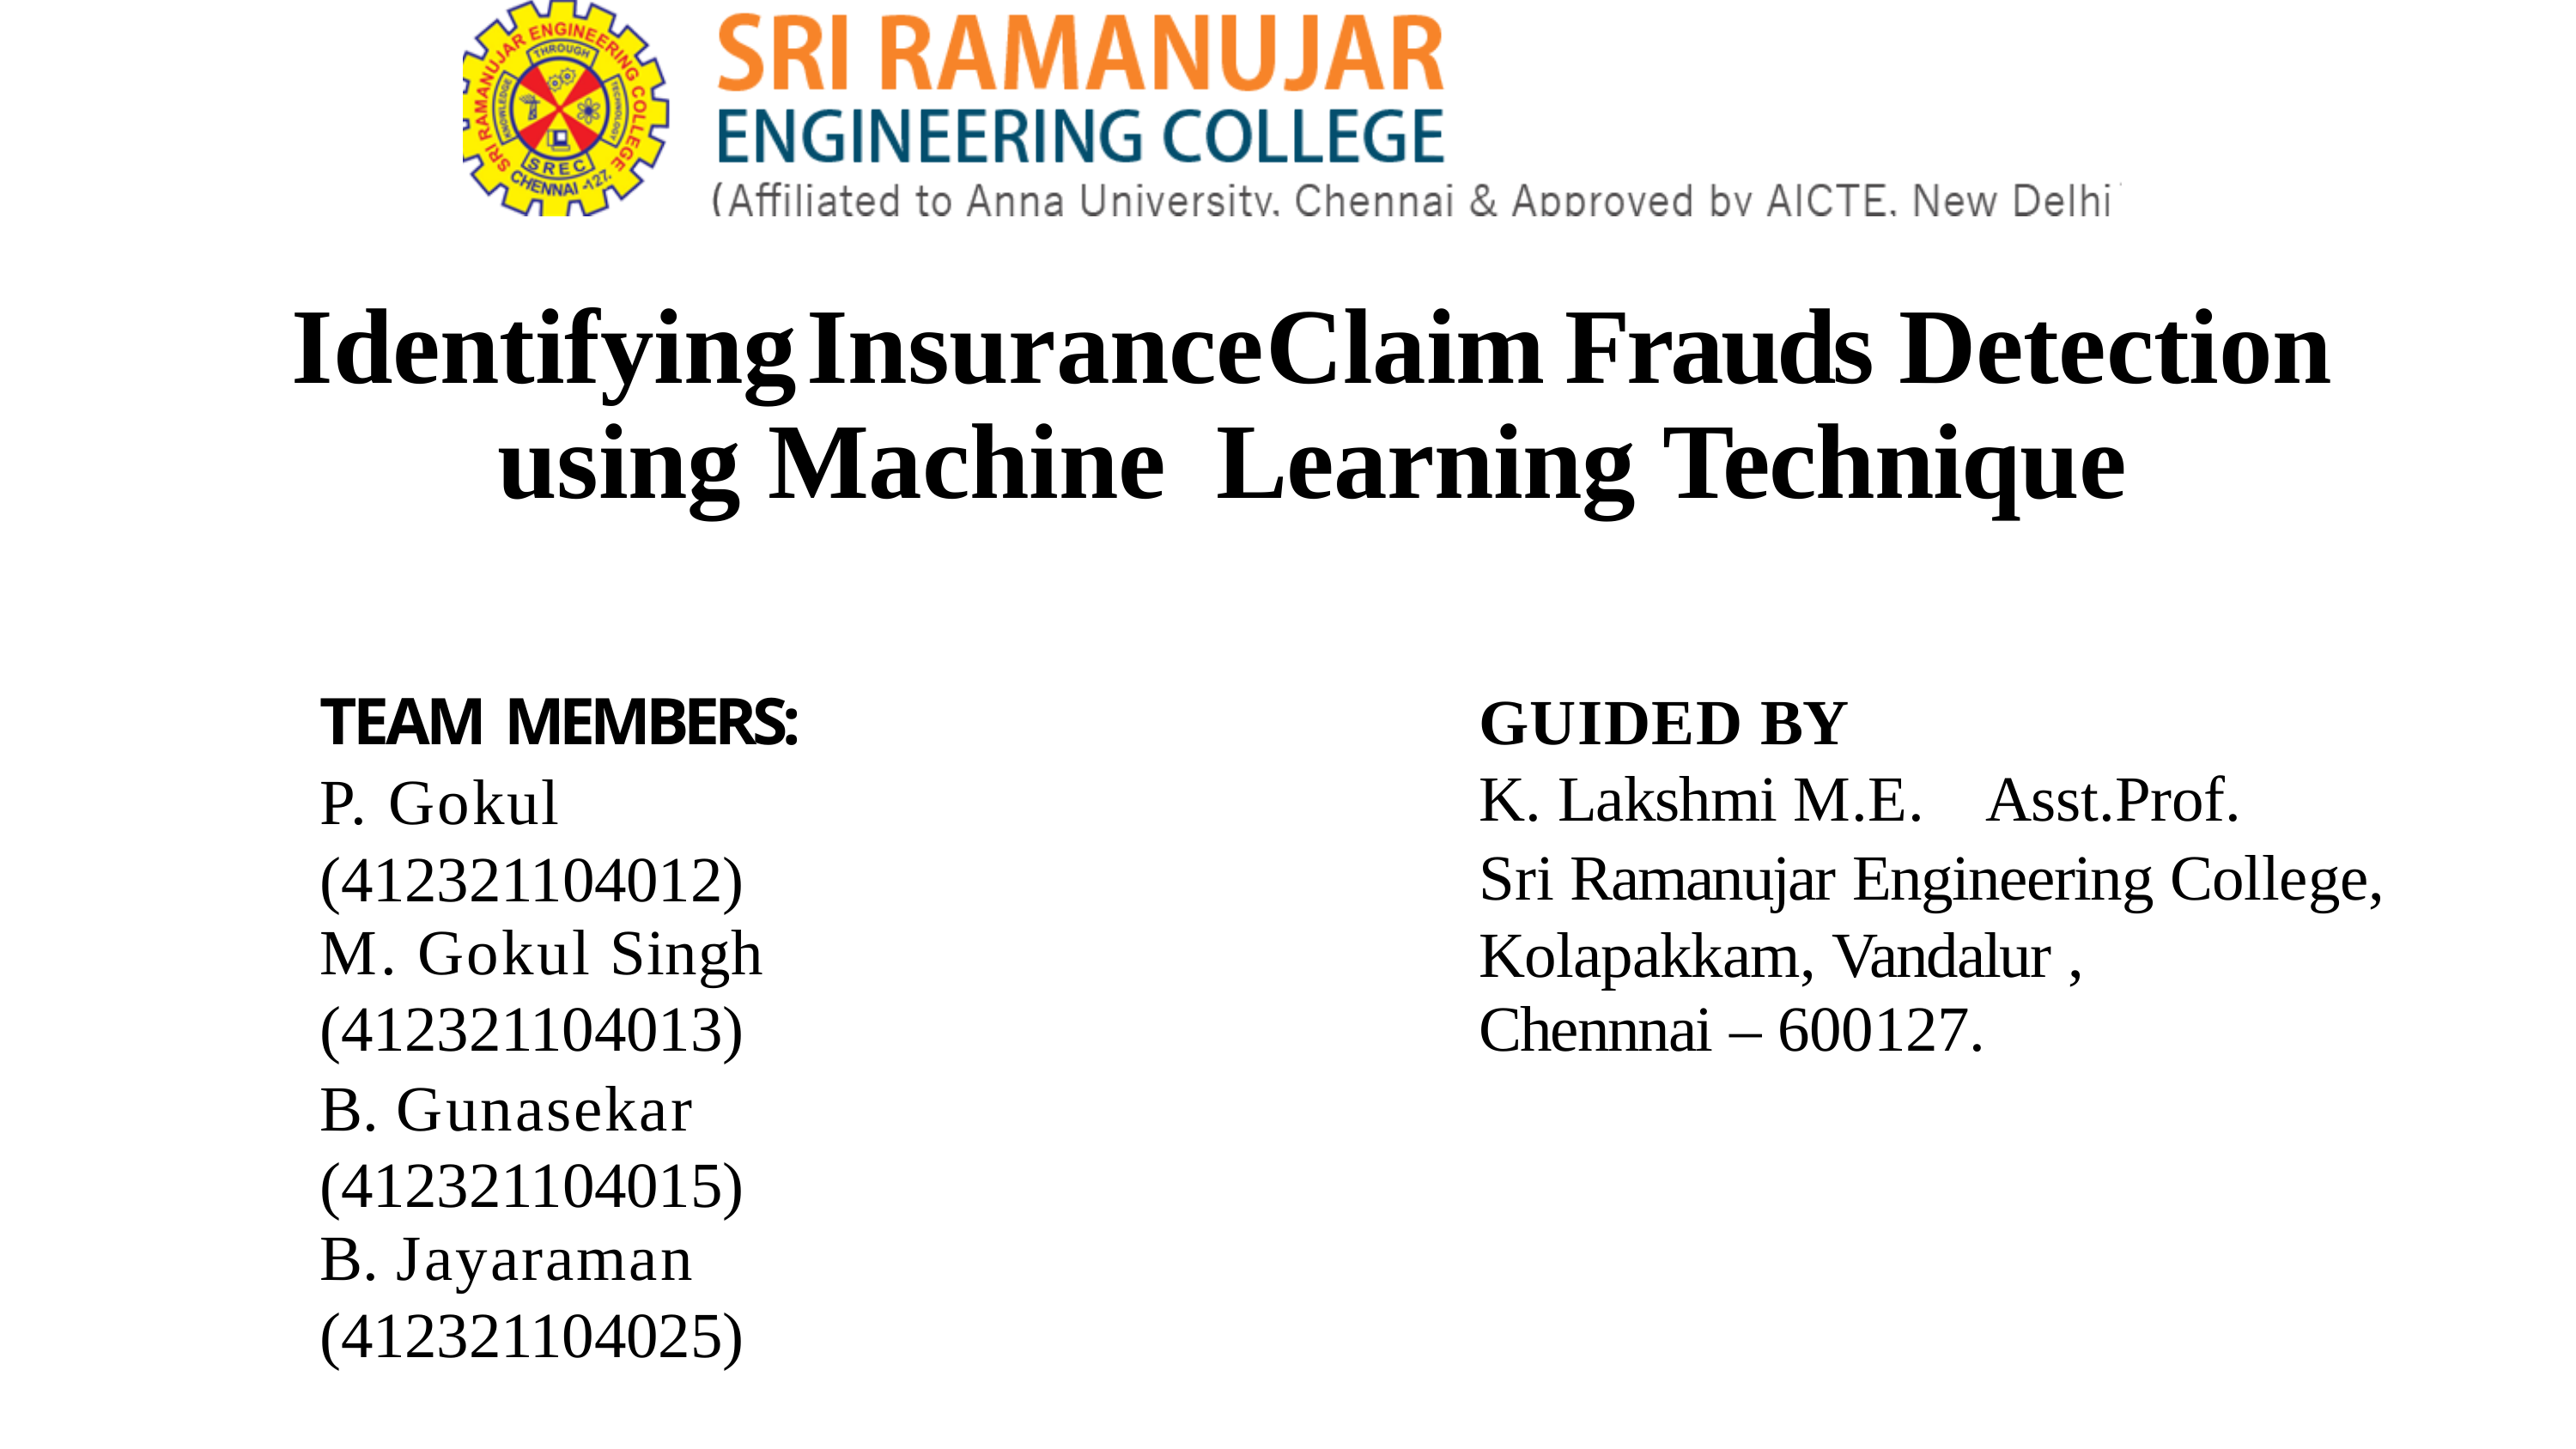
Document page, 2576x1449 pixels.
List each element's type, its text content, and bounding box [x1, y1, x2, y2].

text_box TEAM MEMBERS: P. Gokul (412321104012) M. Gokul Singh (412321104013) B. Gunasekar (412321104015) B. Jayaraman (412321104025) [318, 678, 895, 1371]
title Identifying Insurance Claim Frauds Detection using Machine Learning Technique [278, 272, 2344, 531]
text_box GUIDED BY K. Lakshmi M.E. Asst.Prof. Sri Ramanujar Engineering College, Kolapakkam, Vandalur , Chennnai – 600127. [1477, 678, 2450, 1064]
picture [463, 0, 2123, 216]
